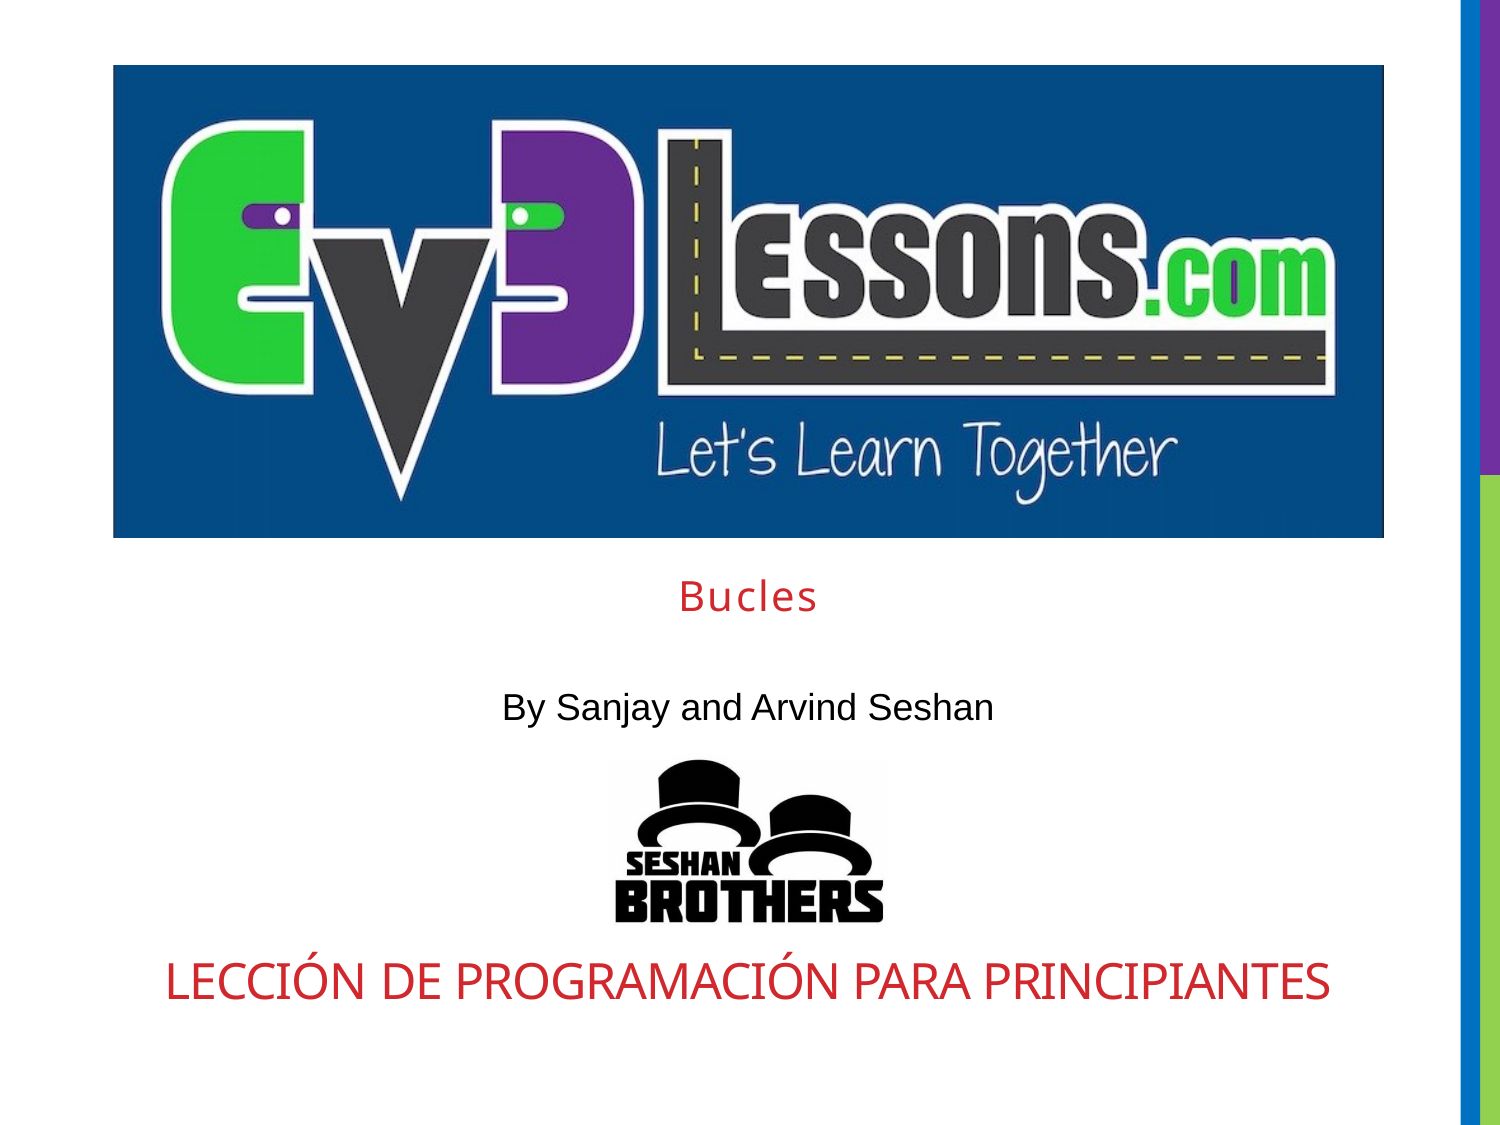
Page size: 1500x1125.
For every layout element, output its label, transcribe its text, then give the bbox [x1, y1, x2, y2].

subtitle Bucles [185, 562, 1311, 713]
picture [113, 65, 1384, 538]
title Lección de Programación PARA Principiantes [31, 941, 1466, 1041]
picture [608, 752, 889, 928]
